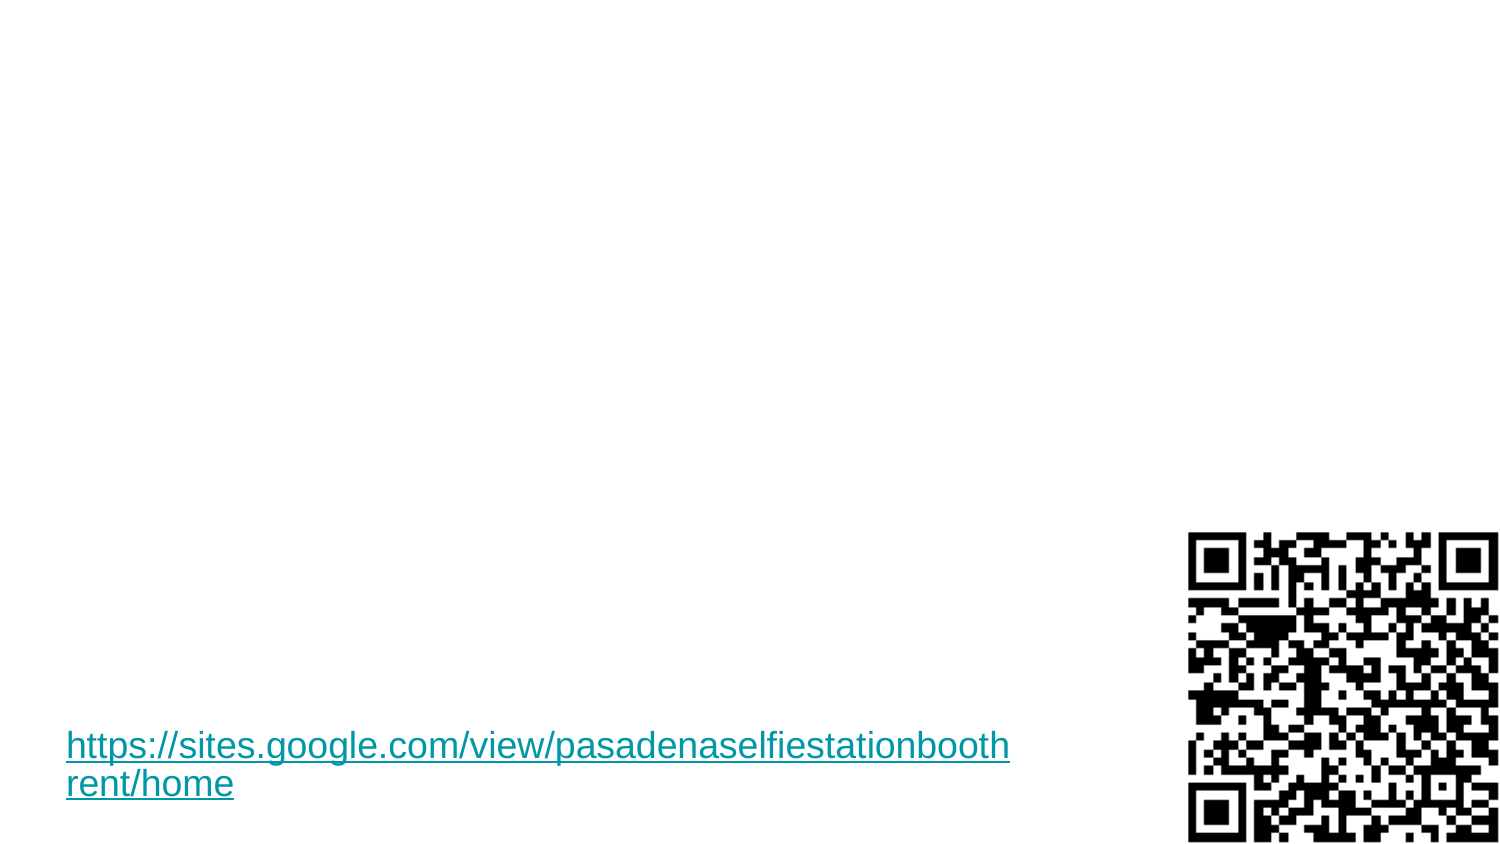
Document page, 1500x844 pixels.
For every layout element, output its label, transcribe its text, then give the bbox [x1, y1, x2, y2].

picture [1187, 530, 1500, 844]
list https://sites.google.com/view/pasadenaselfiestationboothrent/home [51, 694, 1036, 794]
